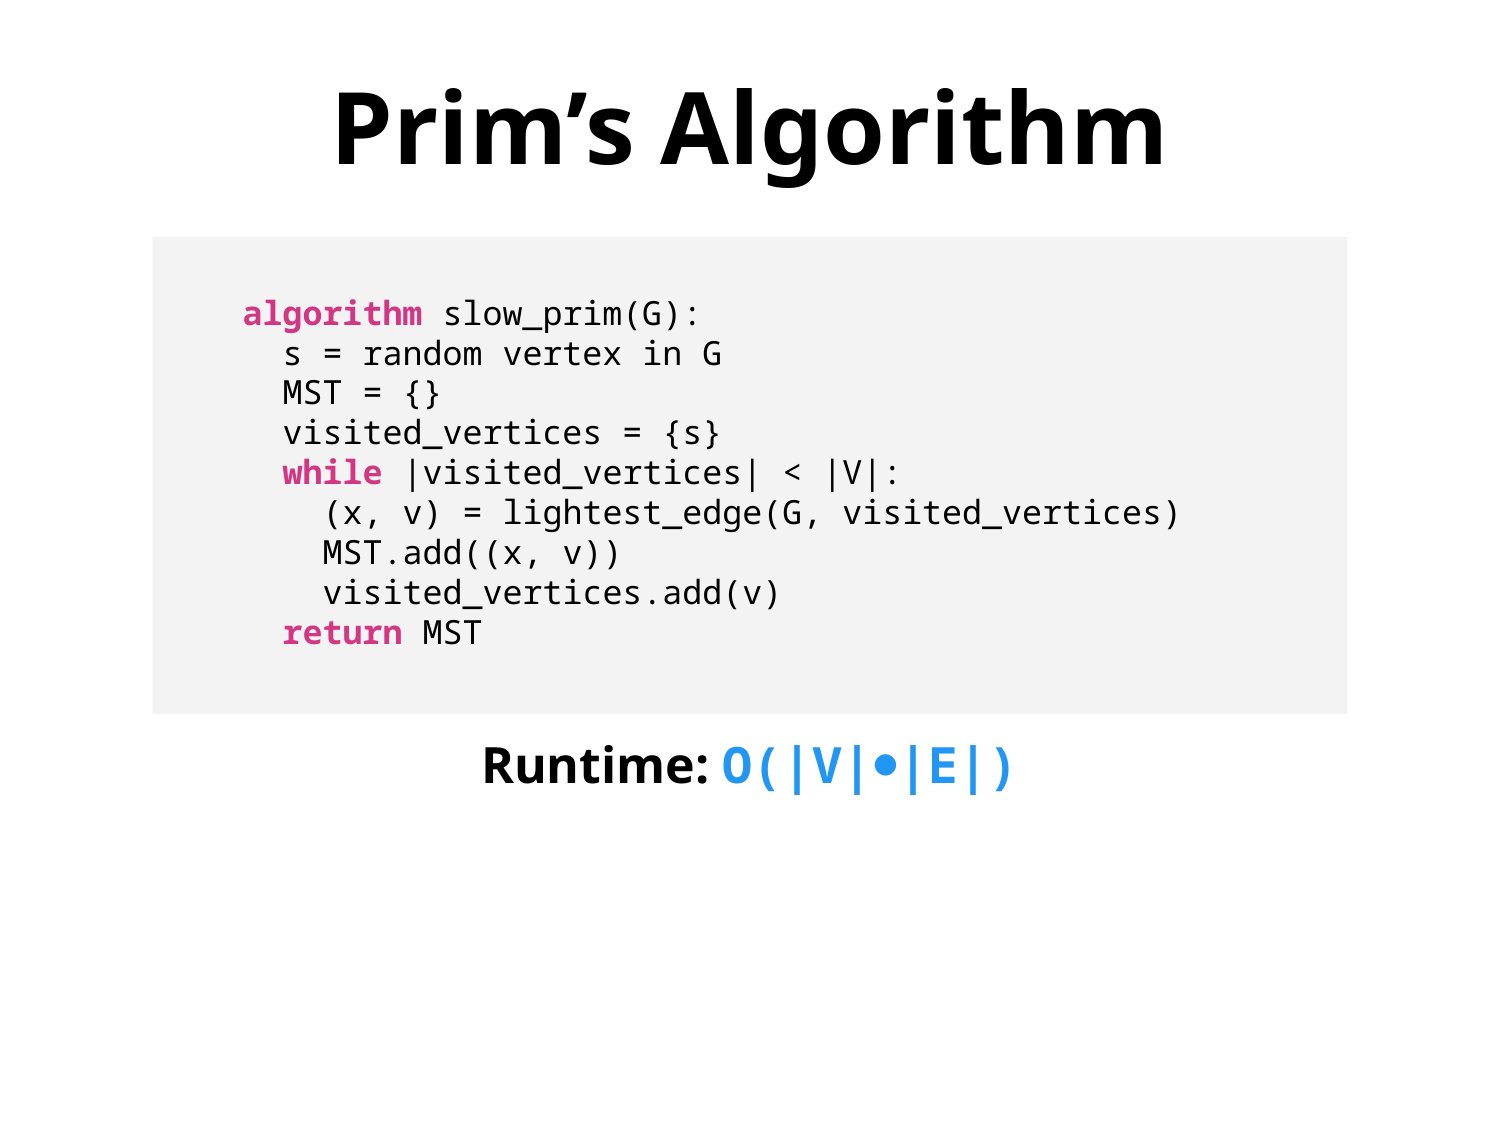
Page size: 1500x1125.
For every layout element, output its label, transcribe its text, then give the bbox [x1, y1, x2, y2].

text_box Runtime: O(|V|⦁|E|) [152, 718, 1348, 838]
subtitle Prim’s Algorithm [0, 50, 1500, 237]
text_box algorithm slow_prim(G): s = random vertex in G MST = {} visited_vertices = {s} while |visited_vertices| < |V|: (x, v) = lightest_edge(G, visited_vertices) MST.add((x, v)) visited_vertices.add(v) return MST [152, 236, 1348, 715]
